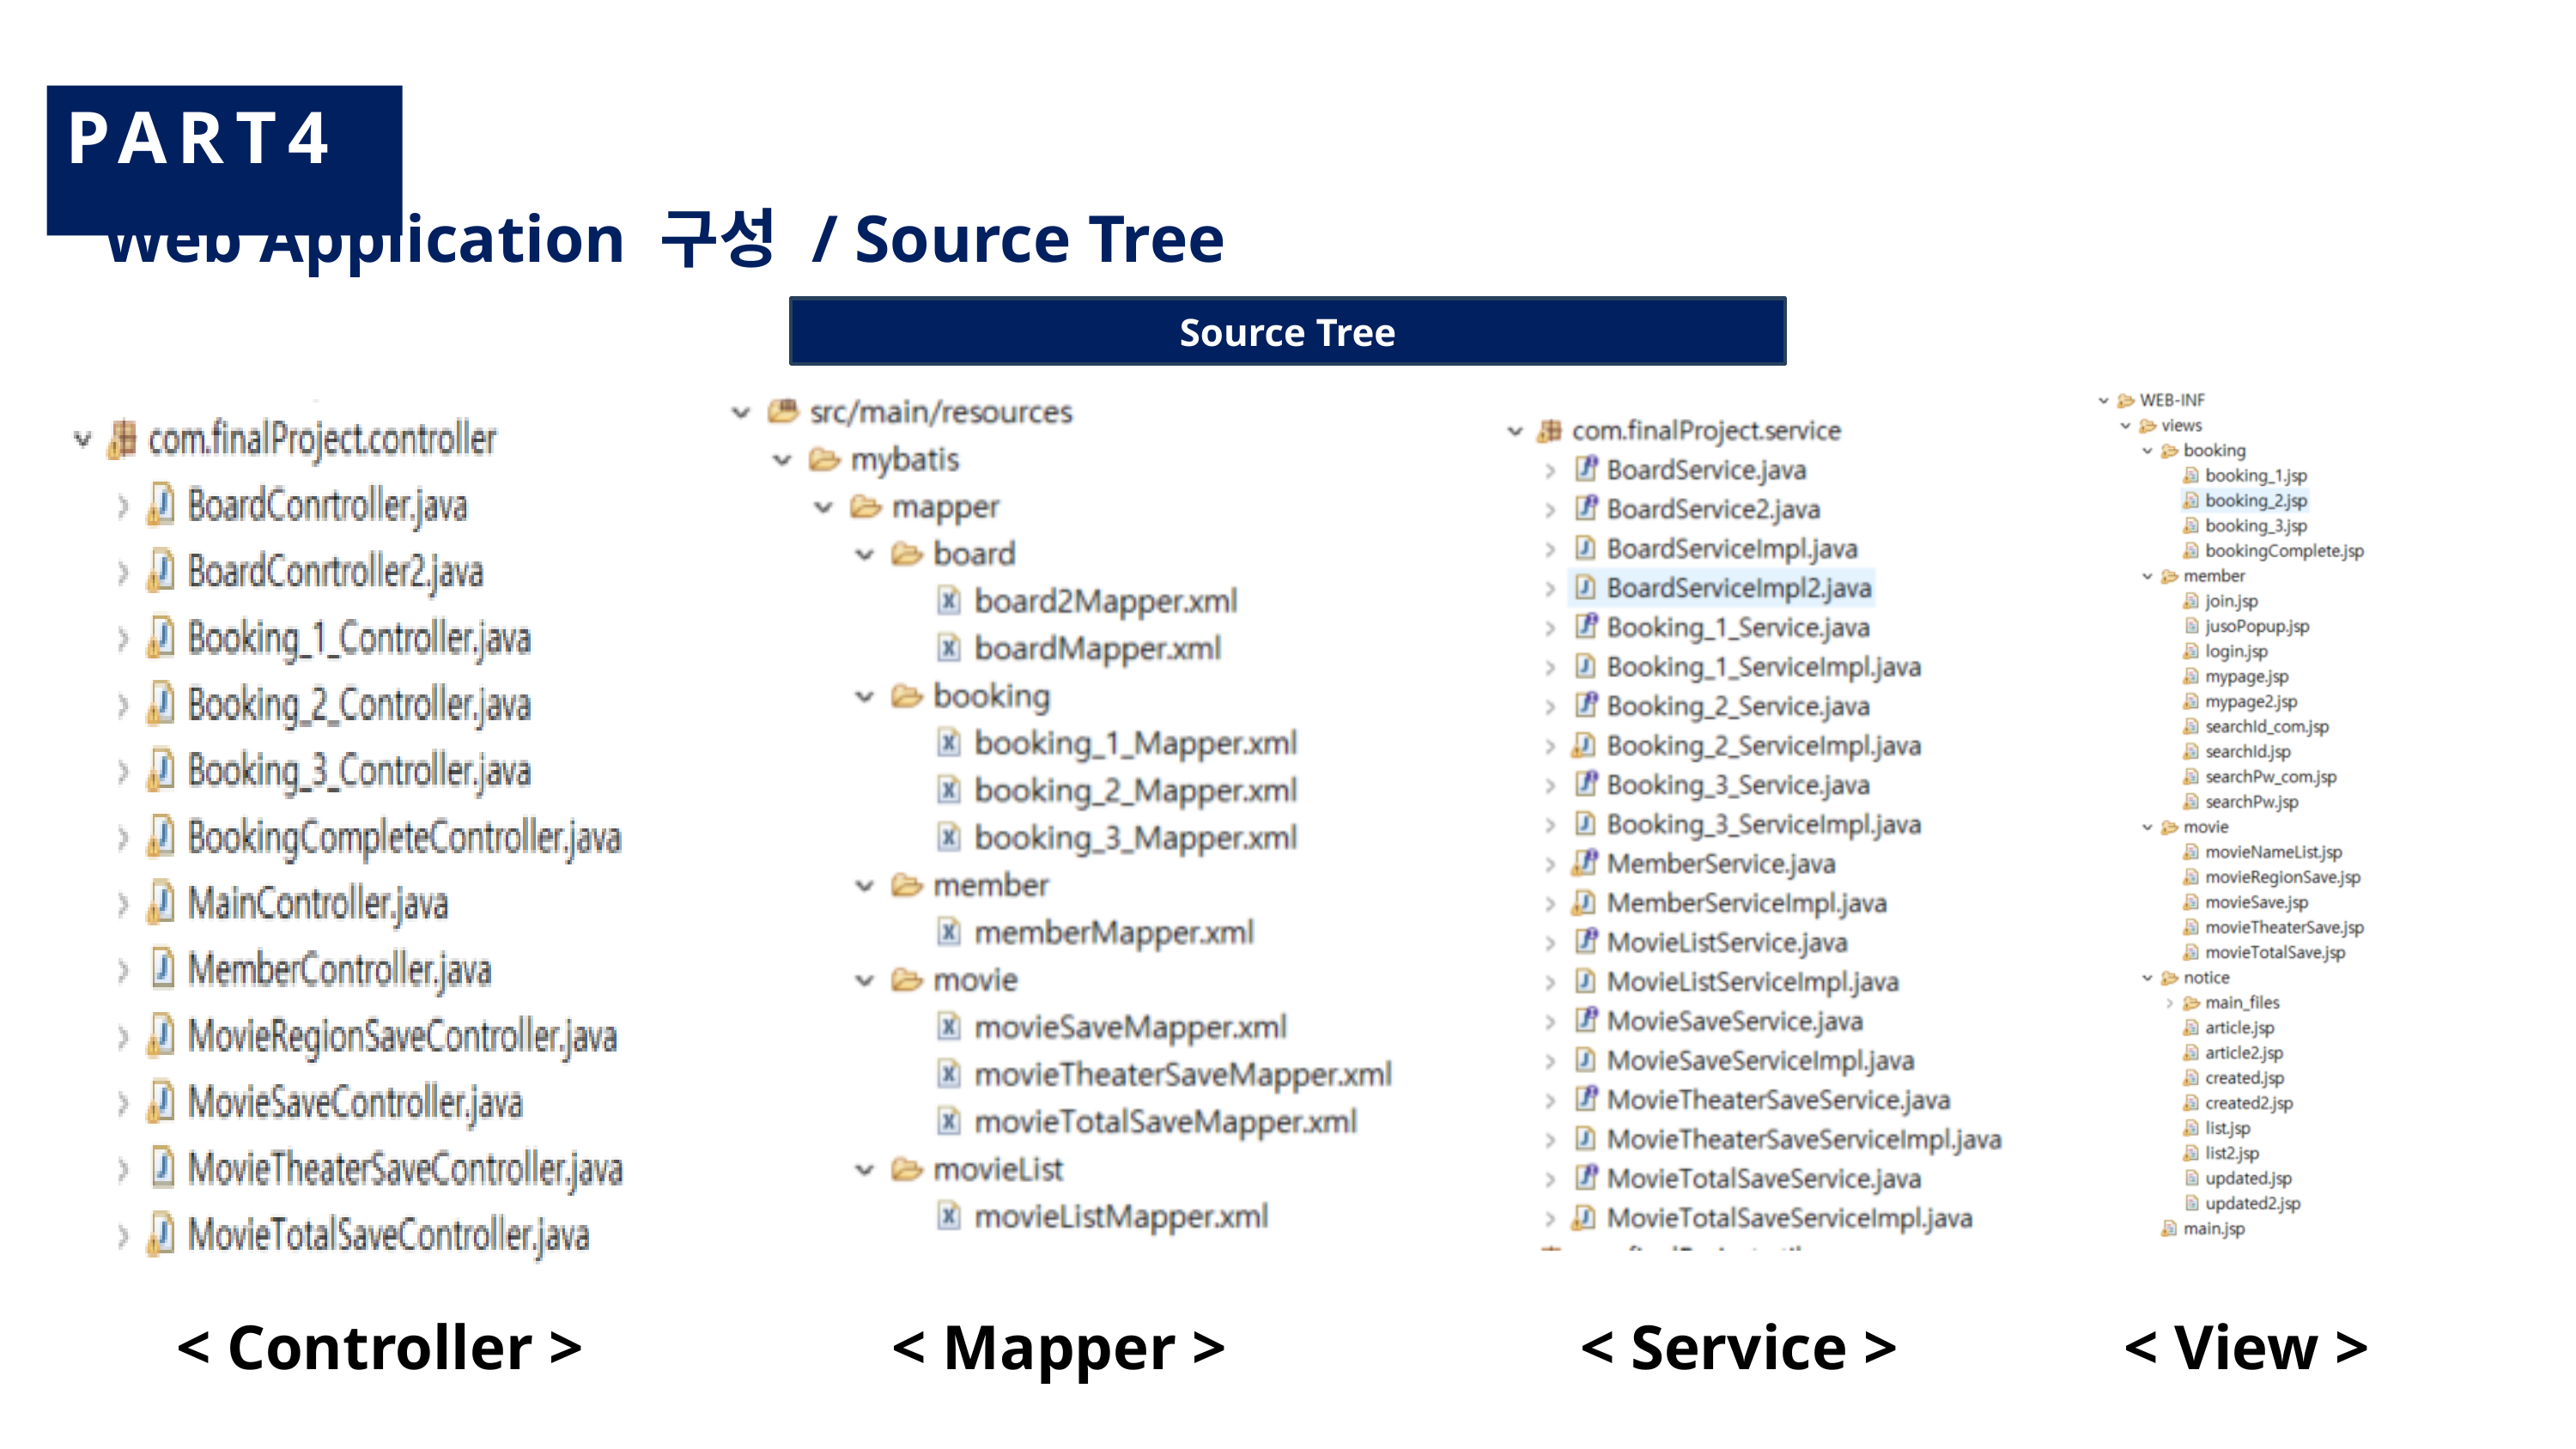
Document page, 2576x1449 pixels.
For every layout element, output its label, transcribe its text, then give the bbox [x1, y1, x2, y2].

text_box < View > [2018, 1302, 2476, 1388]
text_box < Controller > [152, 1302, 609, 1388]
text_box Source Tree [789, 296, 1787, 366]
text_box PART4 [46, 85, 403, 236]
text_box < Service > [1510, 1302, 1968, 1388]
picture [1480, 388, 2484, 1251]
text_box < Mapper > [831, 1302, 1288, 1388]
picture [50, 390, 1456, 1272]
text_box Web Application 구성 / Source Tree [91, 191, 1431, 282]
